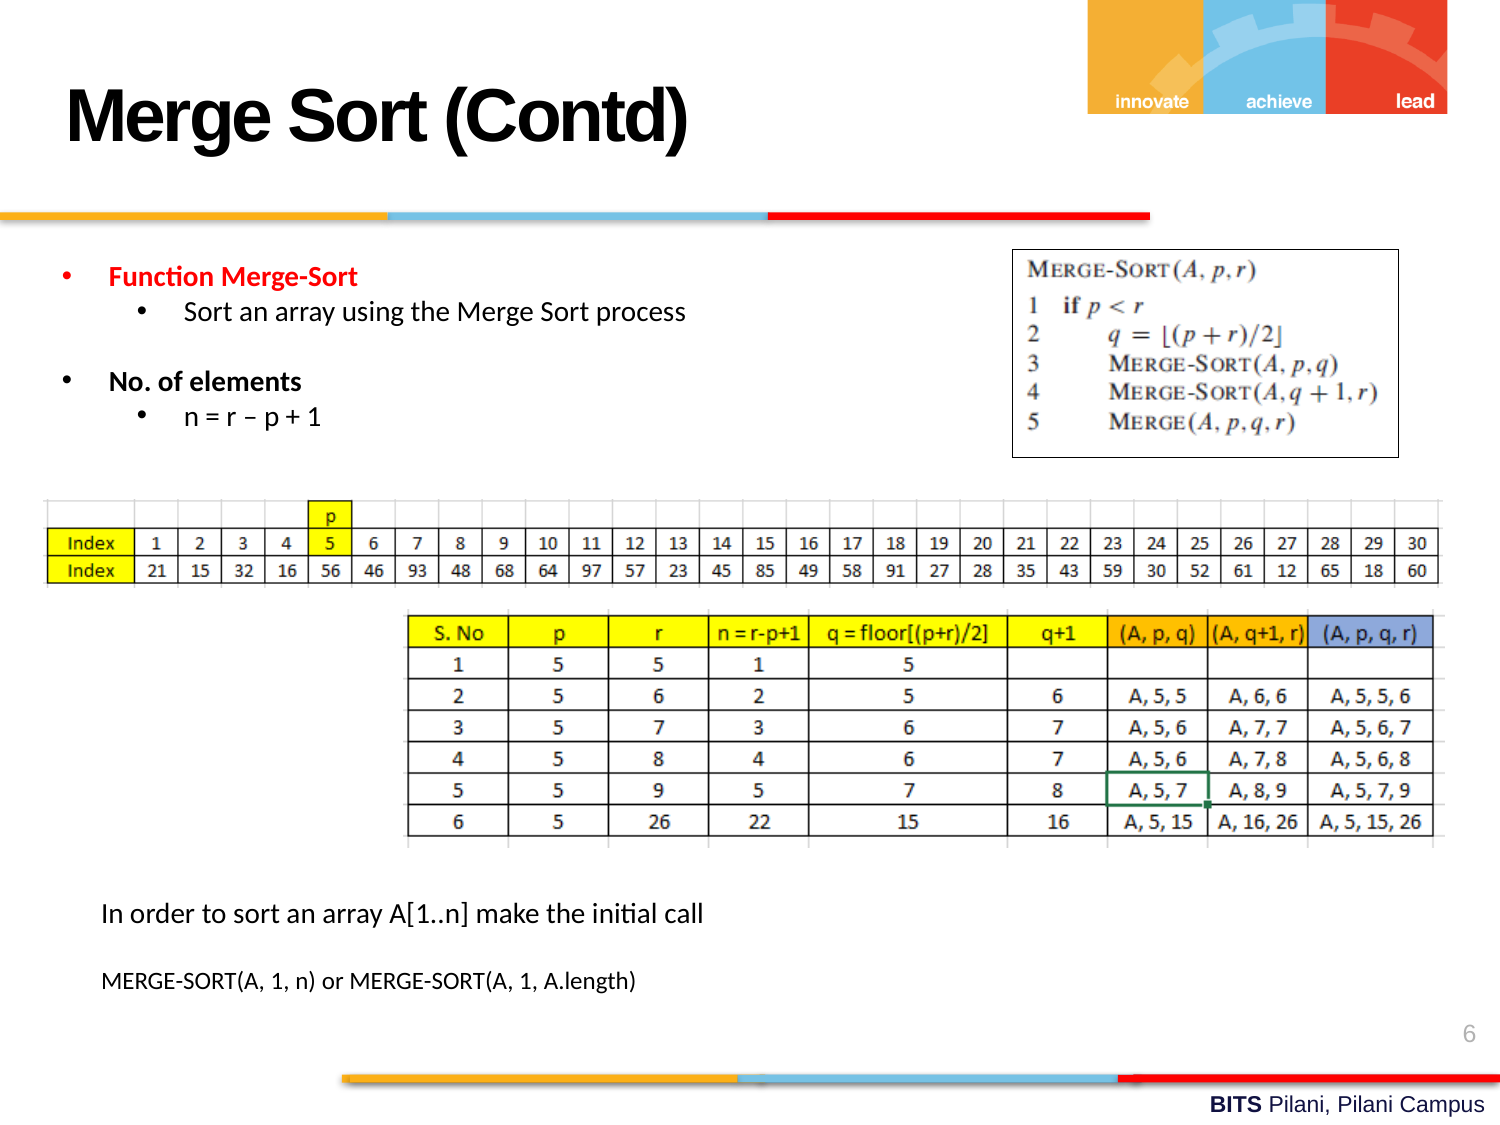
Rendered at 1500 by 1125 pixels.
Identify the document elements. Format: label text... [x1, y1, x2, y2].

text_box In order to sort an array A[1..n] make the initial call MERGE-SORT(A, 1, n) or MERGE-SORT(A, 1, A.length) [86, 886, 924, 1002]
picture [1012, 249, 1399, 459]
picture [403, 609, 1445, 848]
text_box Function Merge-Sort Sort an array using the Merge Sort process No. of elements n = r – p + 1 [47, 249, 885, 440]
picture [43, 499, 1443, 588]
slide_number 6 [1141, 1002, 1492, 1063]
list Merge Sort (Contd) [50, 24, 1238, 213]
picture [1087, 0, 1448, 114]
